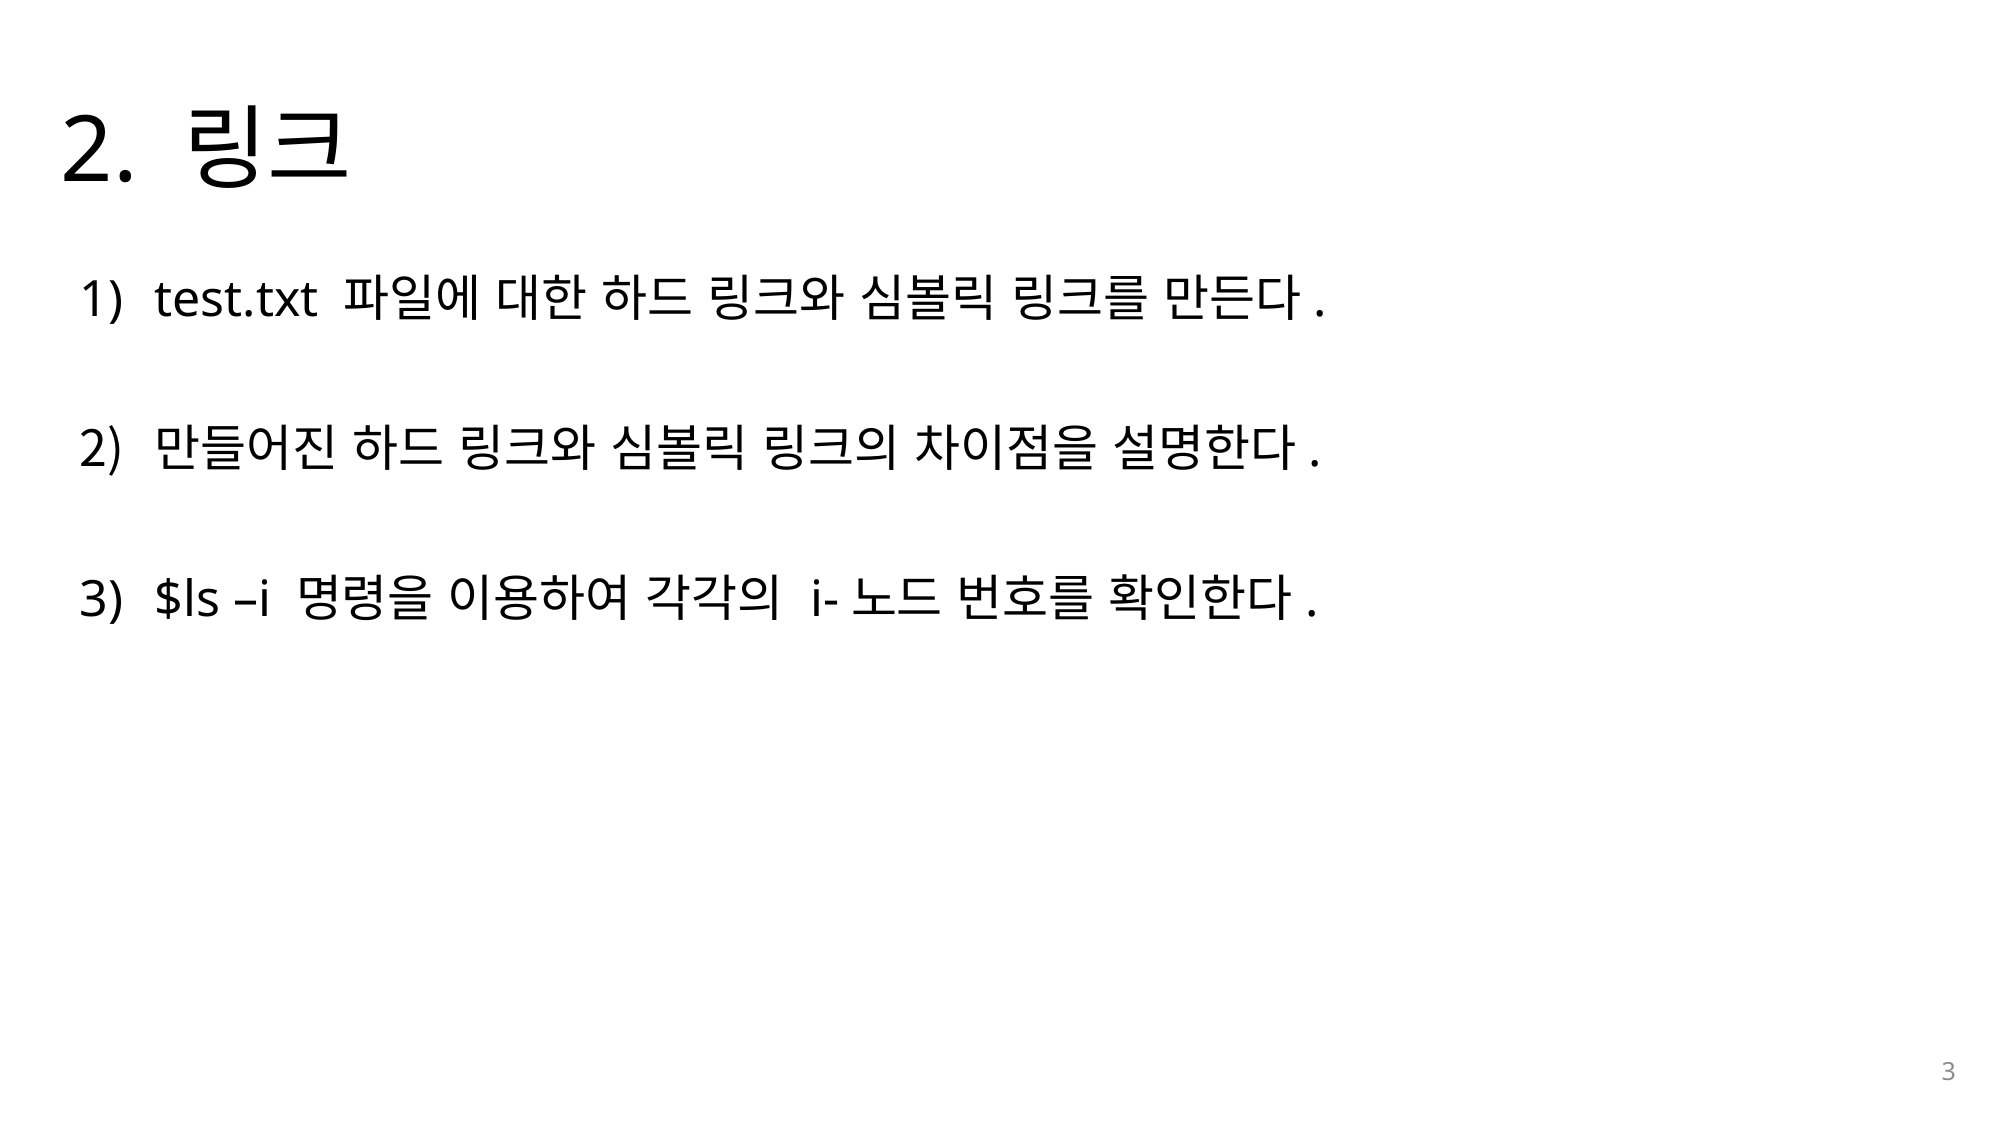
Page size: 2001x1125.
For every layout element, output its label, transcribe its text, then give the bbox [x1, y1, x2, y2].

title 2. 링크 [45, 42, 1771, 261]
list test.txt 파일에 대한 하드 링크와 심볼릭 링크를 만든다. 만들어진 하드 링크와 심볼릭 링크의 차이점을 설명한다. $ls –i 명령을 이용하여 각각의 i-노드 번호를 확인한다. [64, 266, 1898, 1012]
slide_number 3 [1520, 1042, 1971, 1103]
